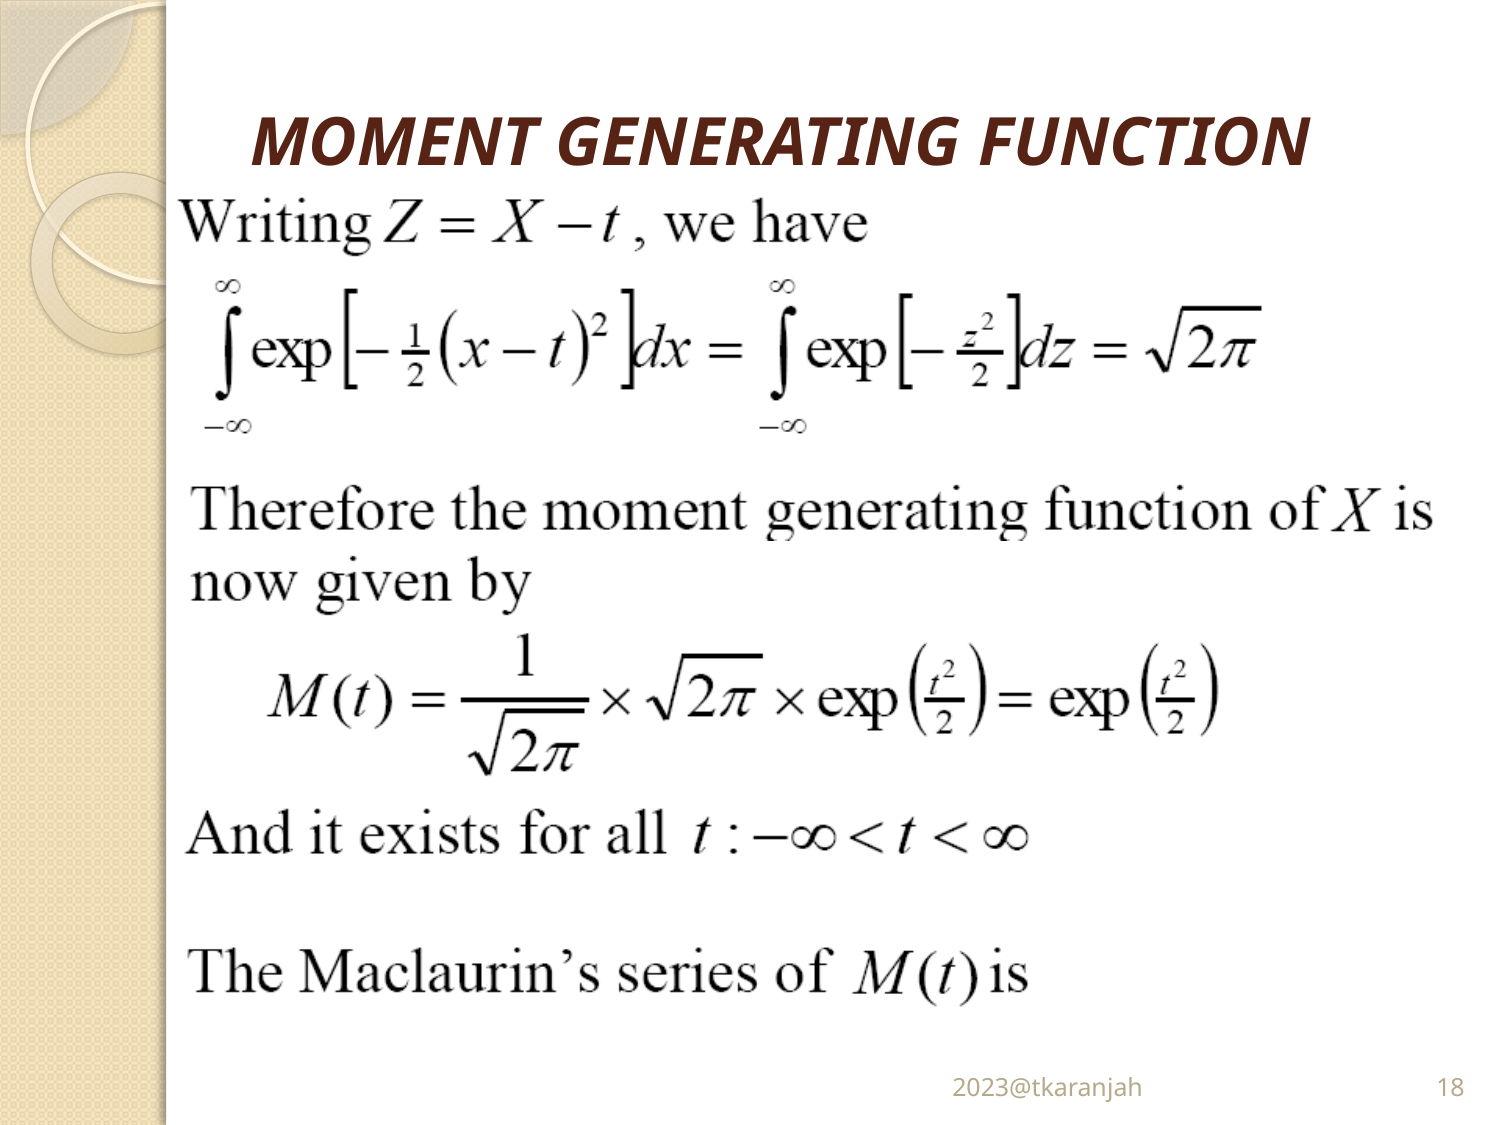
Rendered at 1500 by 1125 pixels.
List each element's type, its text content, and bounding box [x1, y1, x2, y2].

picture [170, 184, 880, 262]
picture [182, 479, 1437, 541]
title MOMENT GENERATING FUNCTION [235, 45, 1466, 233]
picture [170, 798, 1037, 865]
footer 2023@tkaranjah [937, 1034, 1413, 1113]
slide_number 18 [1413, 1034, 1488, 1113]
picture [253, 621, 1228, 785]
picture [182, 550, 540, 620]
picture [182, 940, 1037, 1013]
picture [182, 266, 1293, 443]
